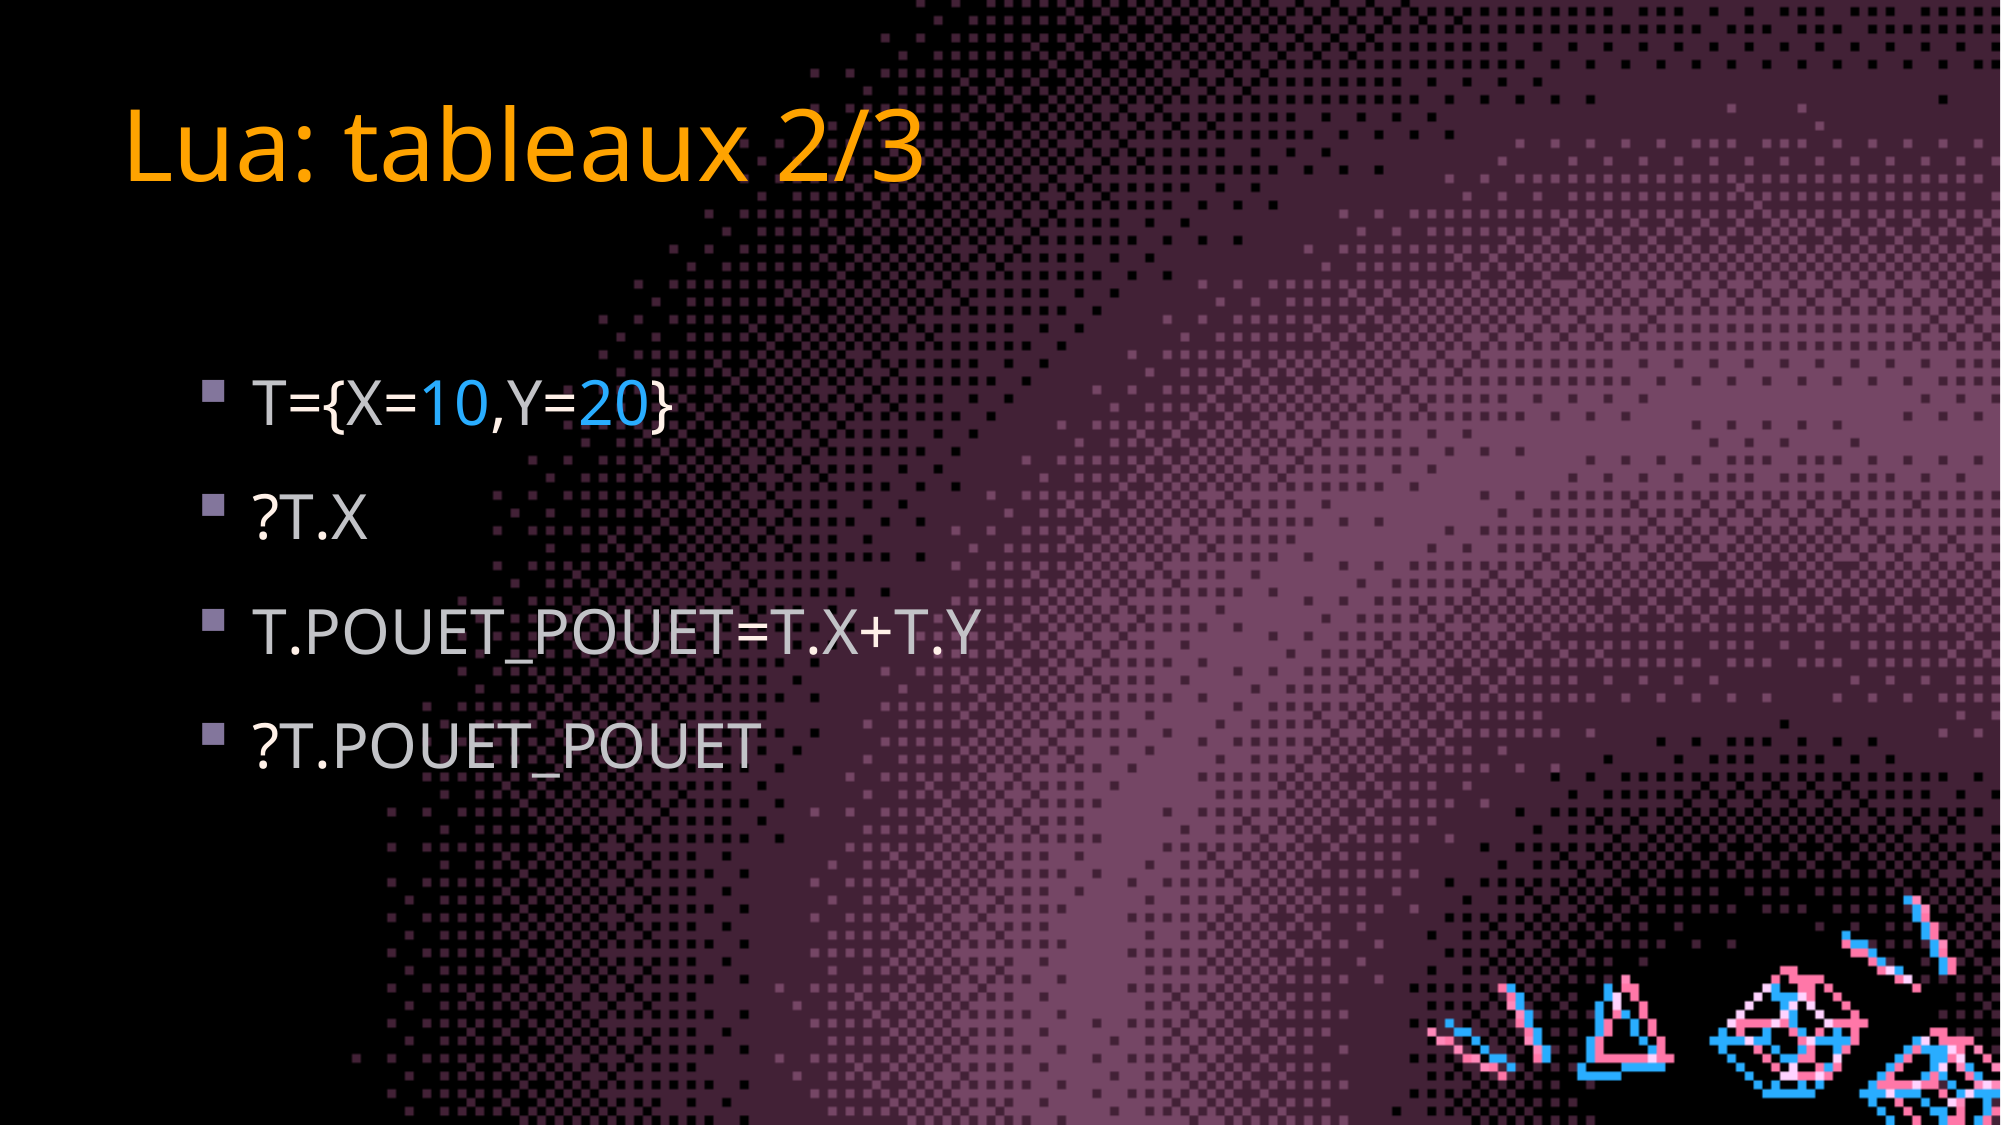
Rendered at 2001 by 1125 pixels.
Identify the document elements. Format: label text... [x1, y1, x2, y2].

picture [0, 0, 2001, 1125]
title Lua: tableaux 2/3 [106, 74, 1649, 304]
list T={X=10,Y=20} ?T.X T.POUET_POUET=T.X+T.Y ?T.POUET_POUET [181, 336, 1649, 1025]
